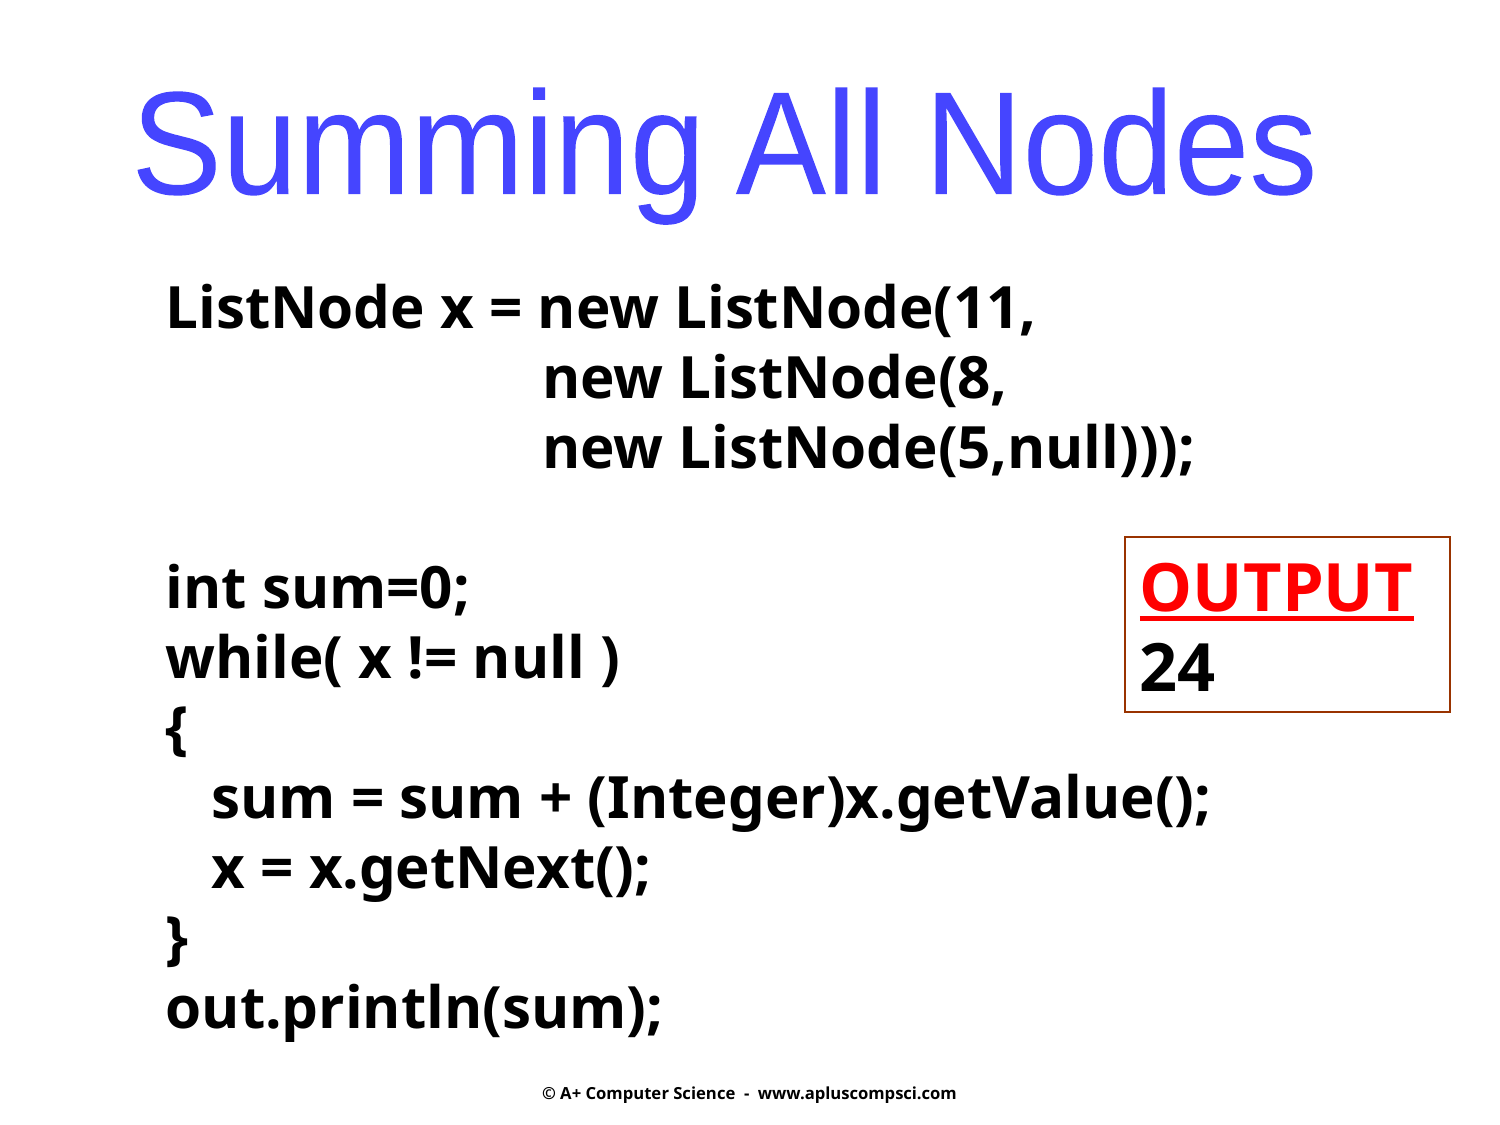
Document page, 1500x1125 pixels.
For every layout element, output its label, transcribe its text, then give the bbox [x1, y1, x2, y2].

text_box OUTPUT24 [1125, 537, 1450, 713]
text_box ListNode x = new ListNode(11, new ListNode(8, new ListNode(5,null))); int sum=0; while( x != null ) { sum = sum + (Integer)x.getValue(); x = x.getNext(); } out.println(sum); [151, 262, 1227, 1047]
footer © A+ Computer Science - www.apluscompsci.com [512, 1047, 988, 1100]
